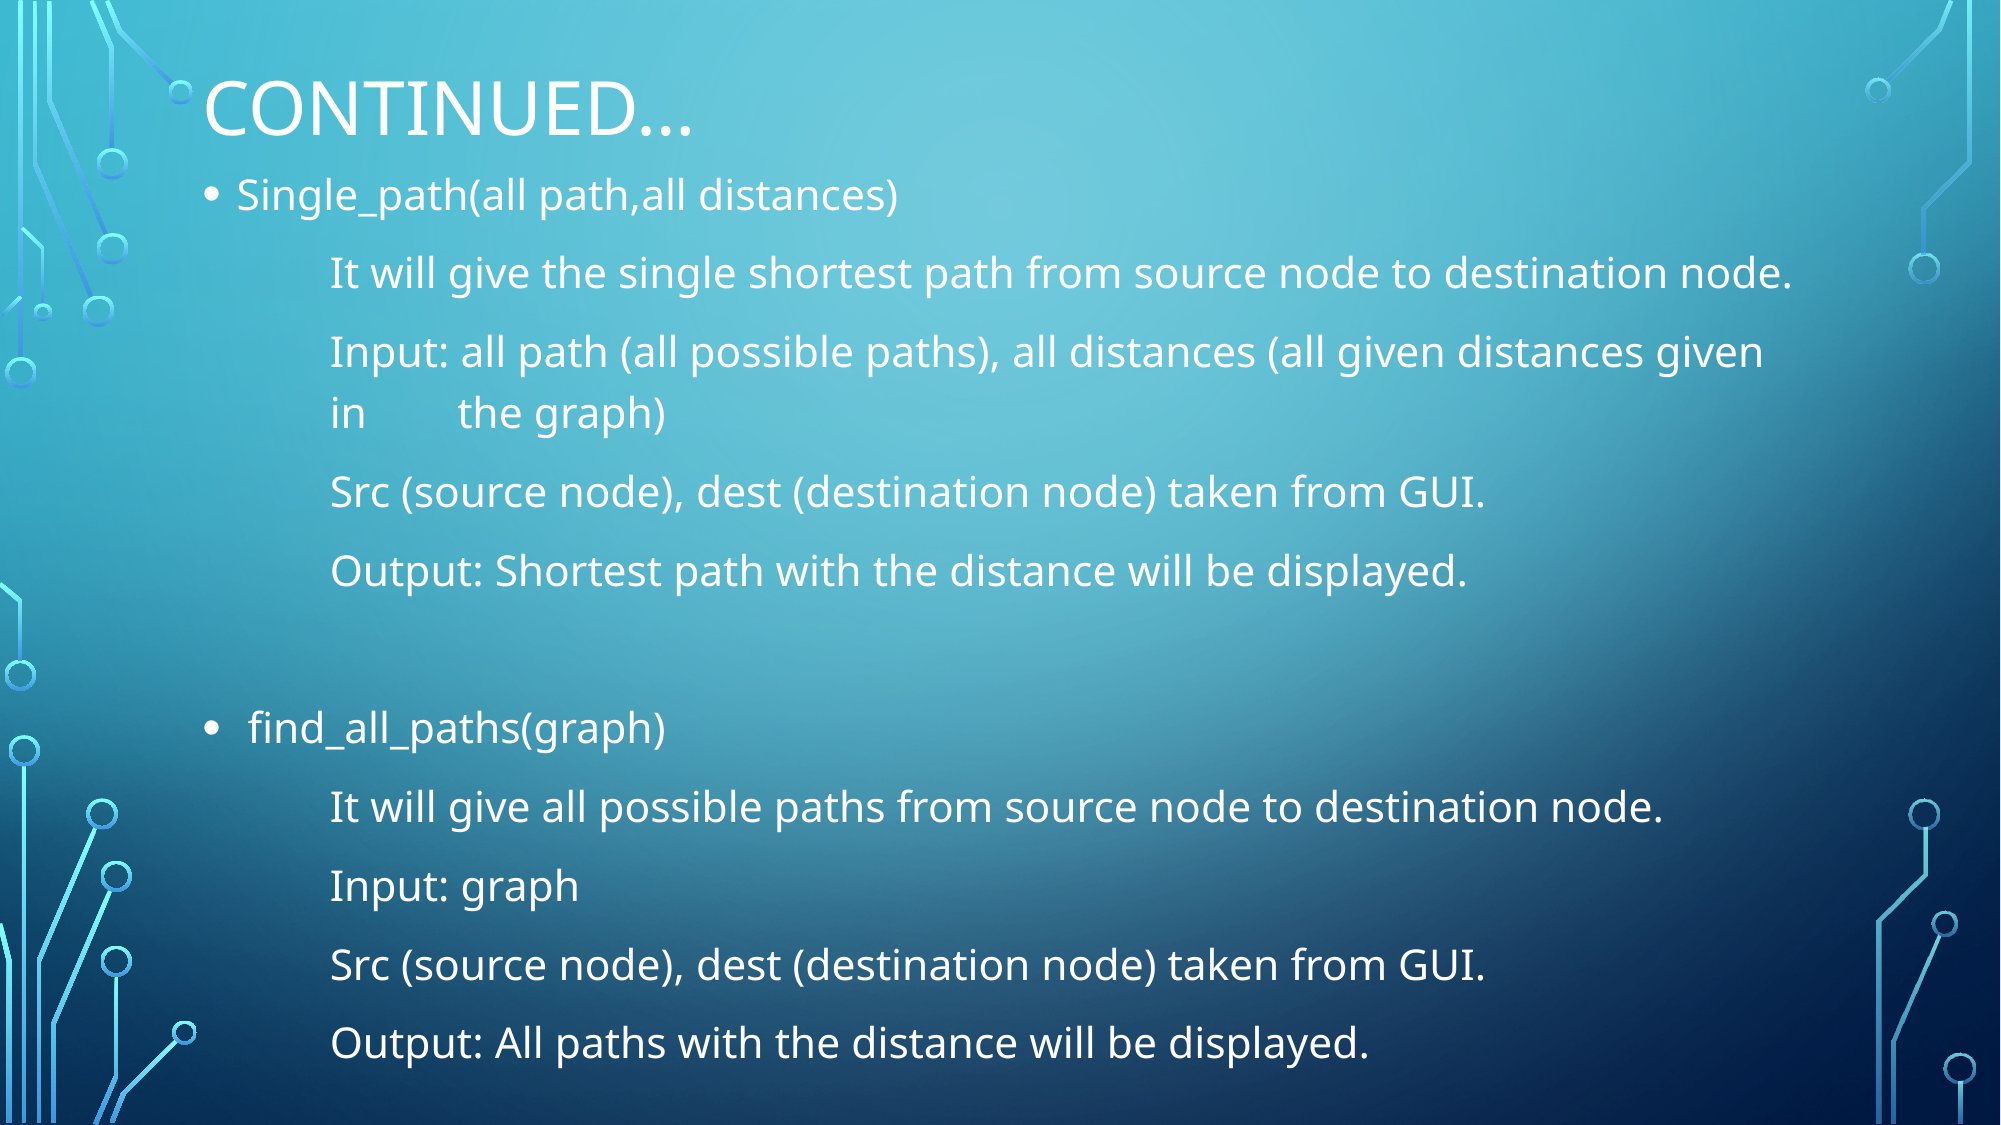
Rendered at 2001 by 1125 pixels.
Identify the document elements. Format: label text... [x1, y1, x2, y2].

title Continued… [187, 33, 1813, 149]
list Single_path(all path,all distances) It will give the single shortest path from source node to destination node. Input: all path (all possible paths), all distances (all given distances given in the graph) Src (source node), dest (destination node) taken from GUI. Output: Shortest path with the distance will be displayed. find_all_paths(graph) It will give all possible paths from source node to destination node. Input: graph Src (source node), dest (destination node) taken from GUI. Output: All paths with the distance will be displayed. [187, 149, 1813, 1110]
